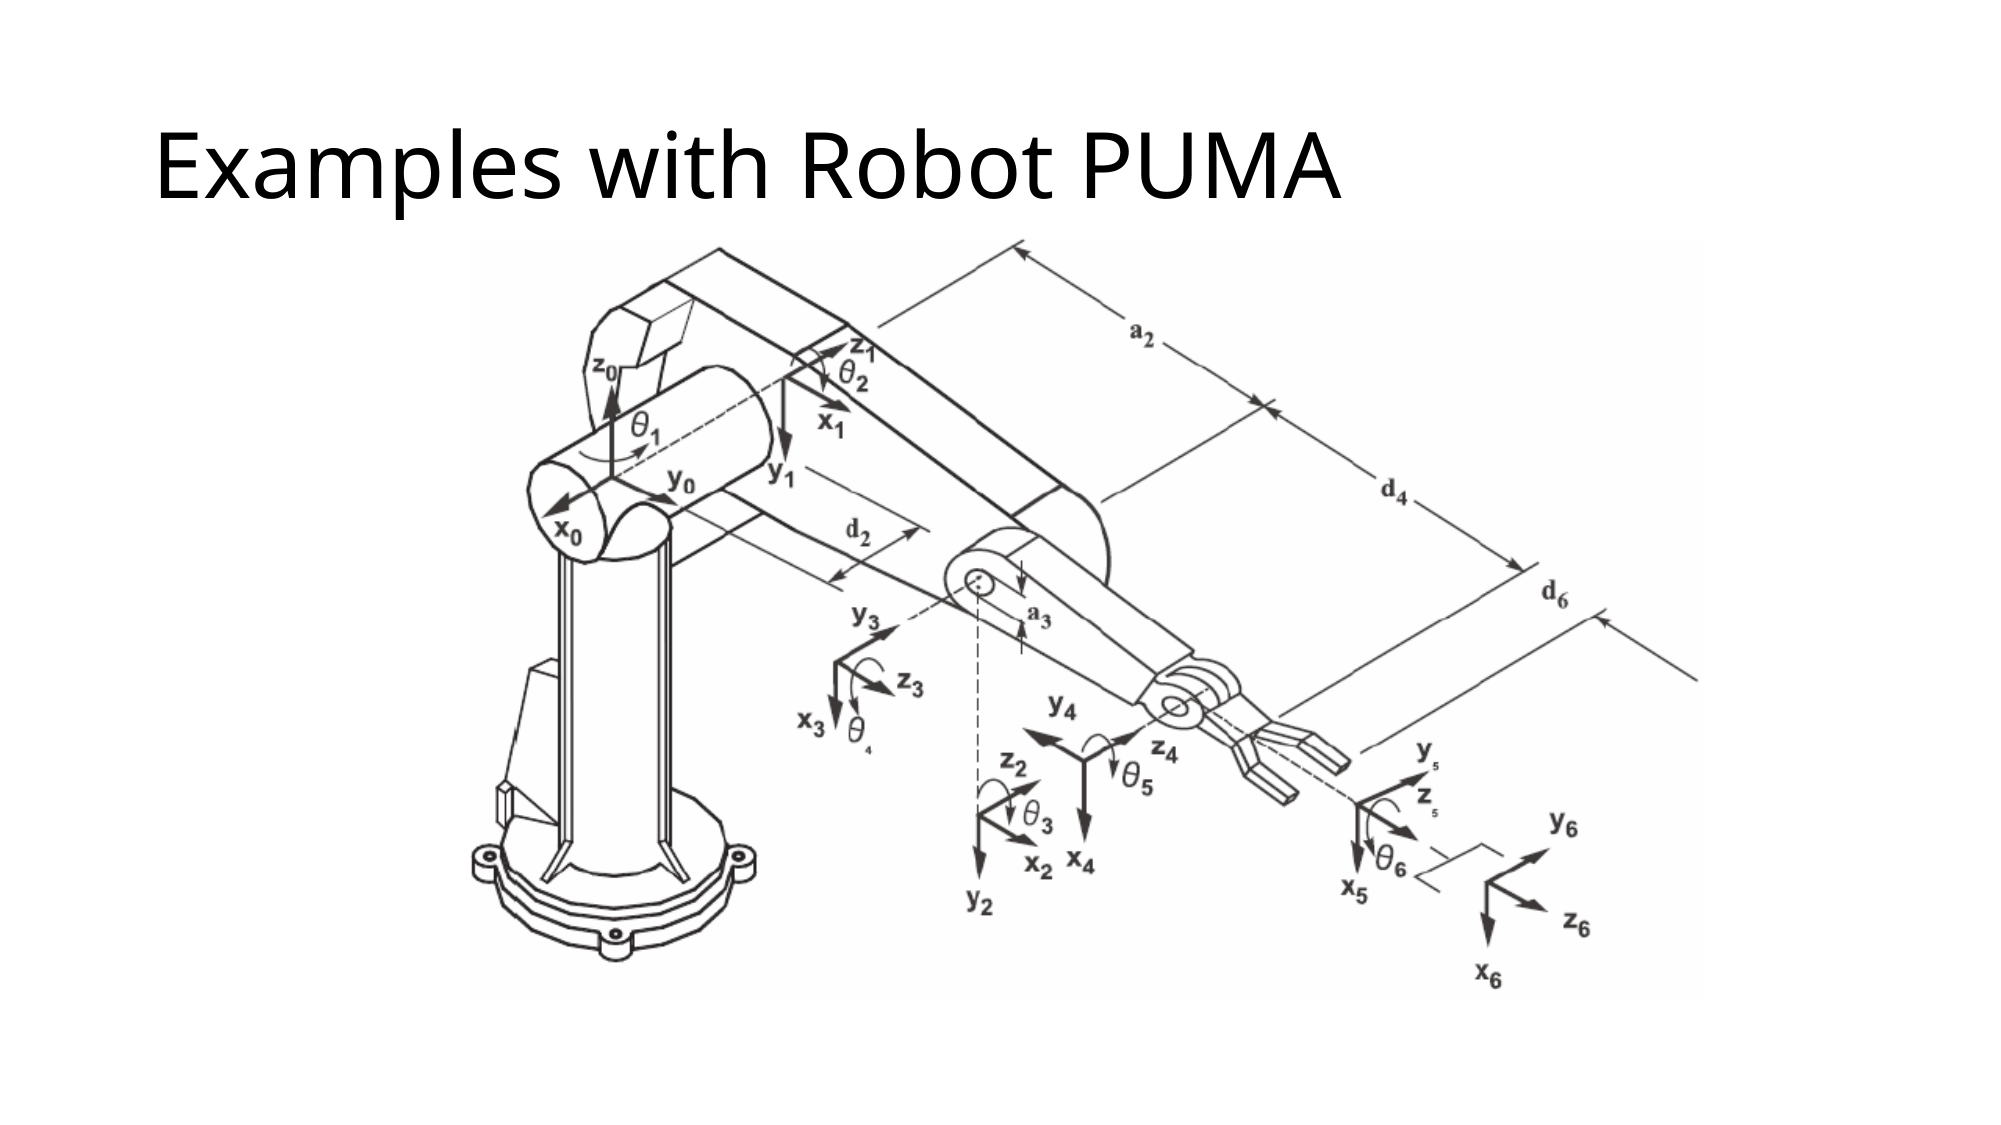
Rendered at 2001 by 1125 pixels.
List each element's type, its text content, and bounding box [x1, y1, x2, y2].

picture [469, 209, 1703, 1000]
title Examples with Robot PUMA [137, 59, 1863, 278]
